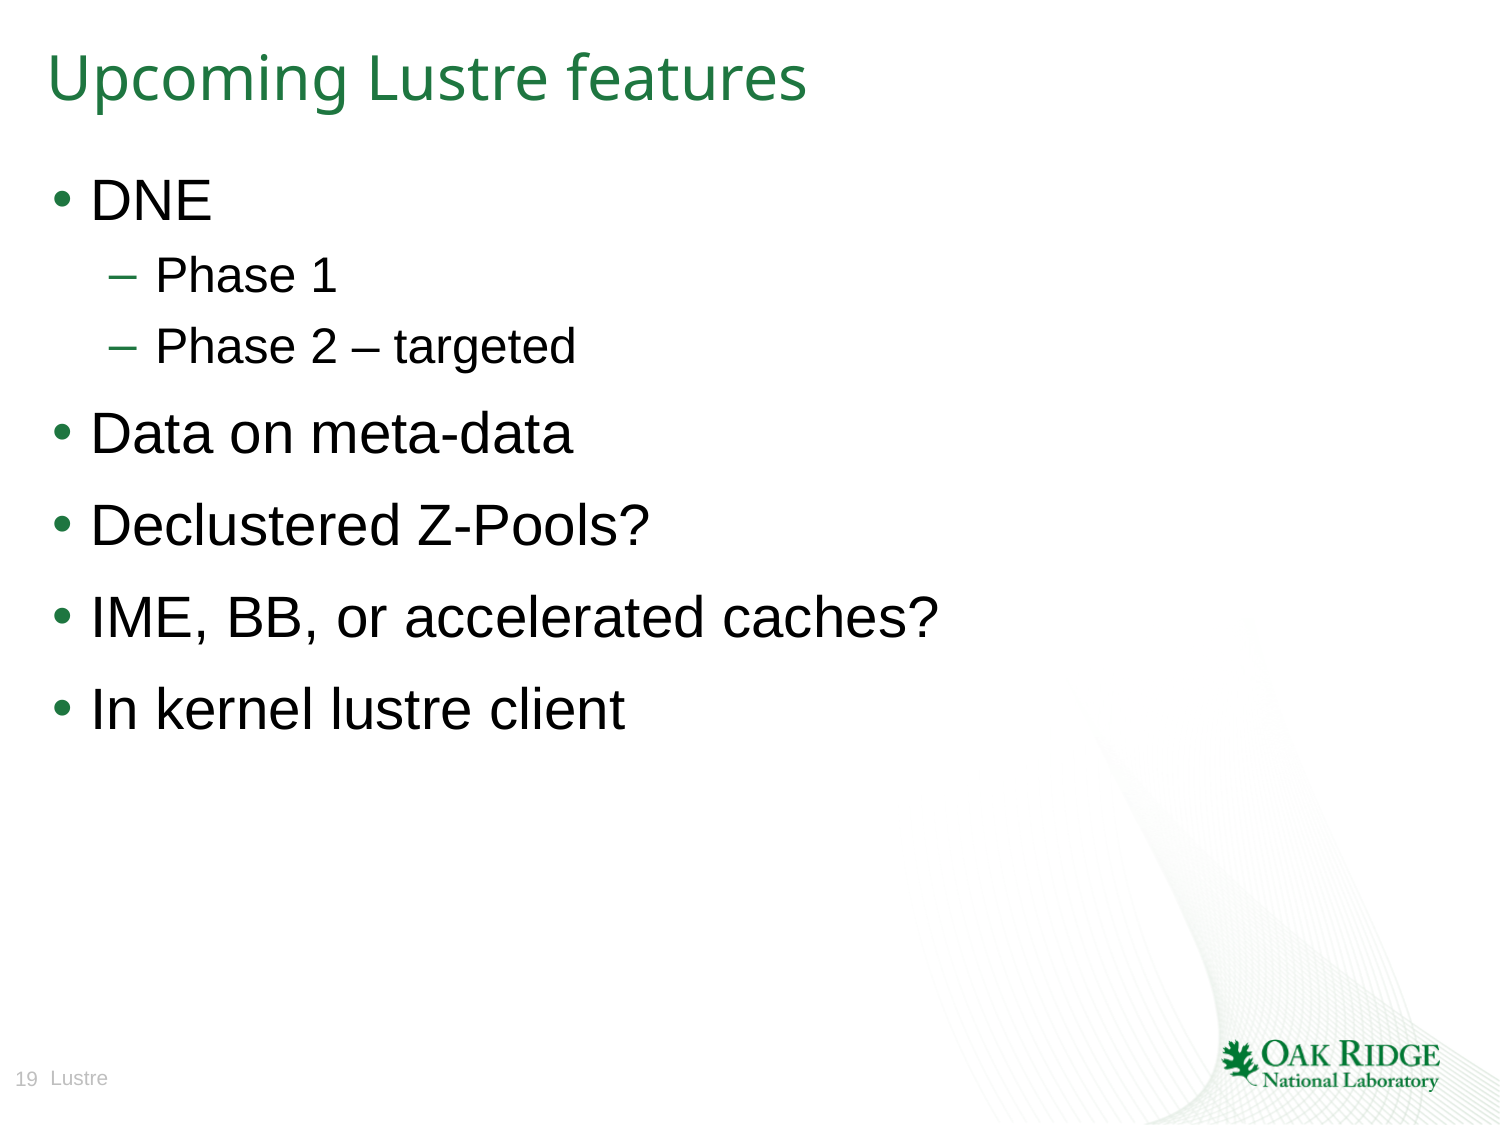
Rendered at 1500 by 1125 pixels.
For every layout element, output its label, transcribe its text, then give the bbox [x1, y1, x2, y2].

title Upcoming Lustre features [31, 41, 1449, 124]
list DNE Phase 1 Phase 2 – targeted Data on meta-data Declustered Z-Pools? IME, BB, or accelerated caches? In kernel lustre client [37, 162, 1456, 1063]
picture [833, 297, 1500, 1125]
